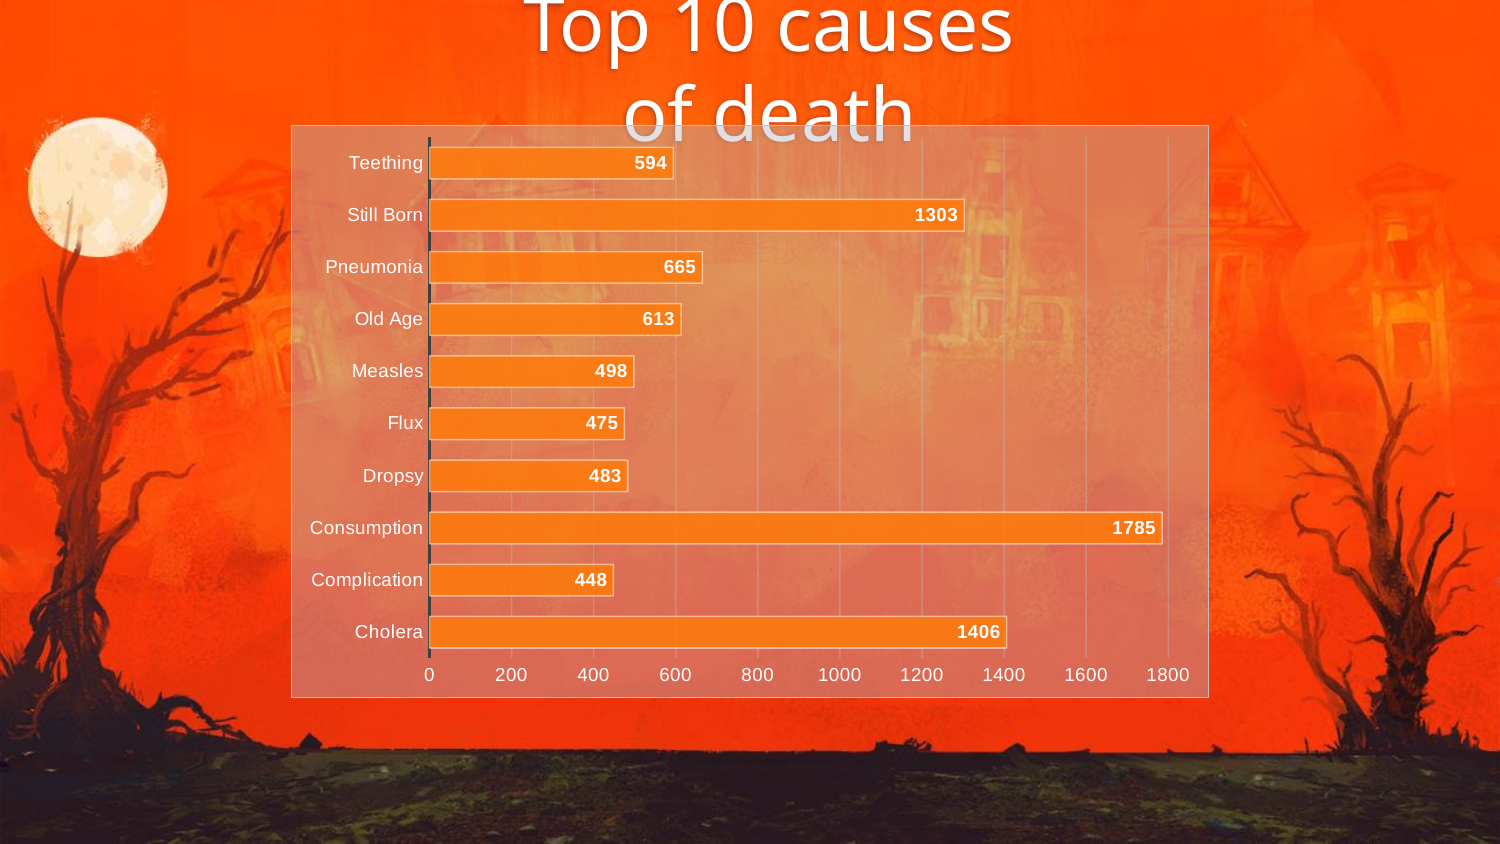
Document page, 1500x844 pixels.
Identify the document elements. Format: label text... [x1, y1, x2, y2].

list Top 10 causes of death [518, 24, 1021, 108]
chart [290, 124, 1210, 699]
picture [0, 0, 1500, 844]
